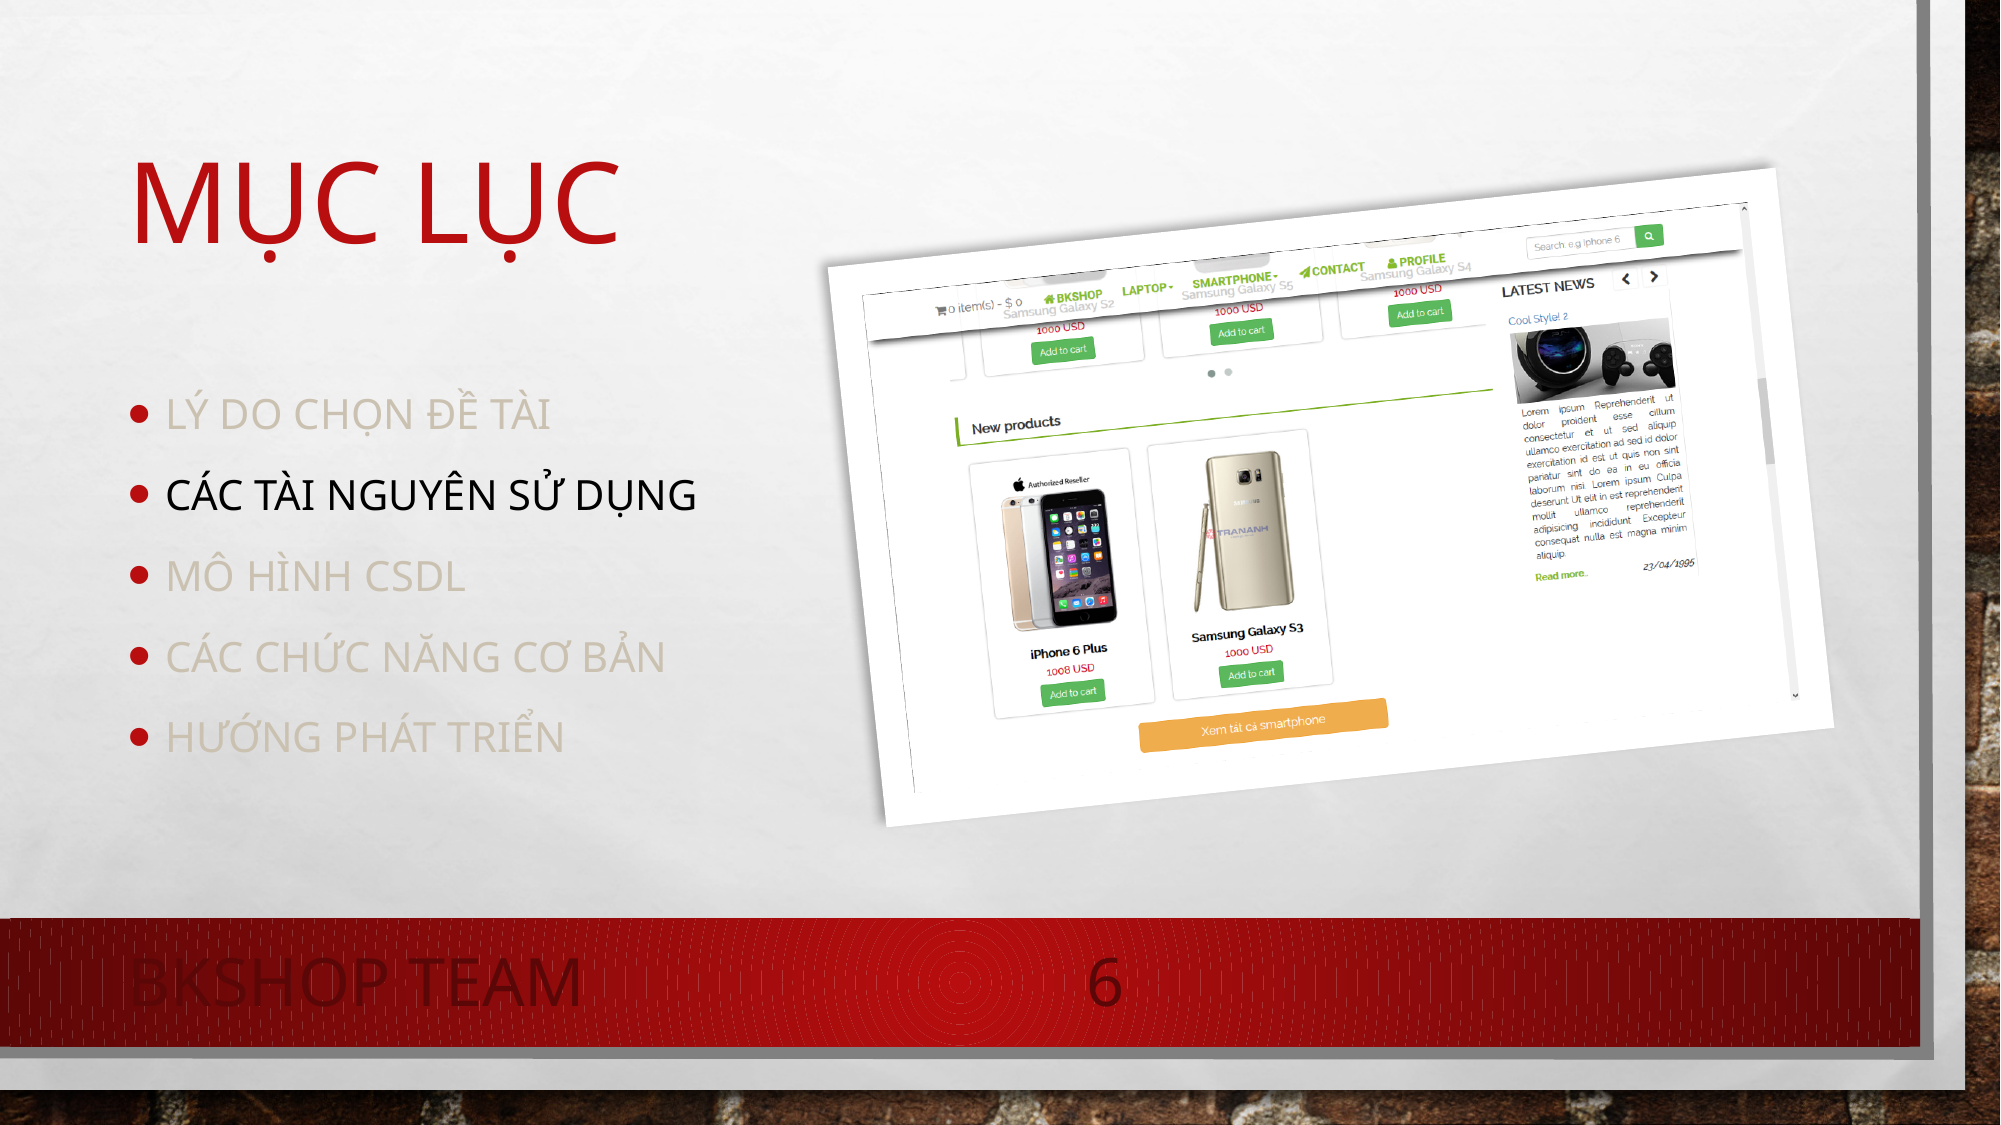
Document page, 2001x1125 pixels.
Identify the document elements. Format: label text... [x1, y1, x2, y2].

slide_number 6 [1031, 944, 1181, 1027]
picture [864, 203, 1799, 792]
list Lý do chọn đề tài Các tài nguyên sử dụng Mô Hình CSDL Các chức năng cơ bản Hướng phát triển [112, 338, 1818, 882]
title Mục Lục [112, 112, 1818, 302]
footer BkShop Team [112, 944, 1015, 1027]
picture [0, 0, 2000, 1125]
